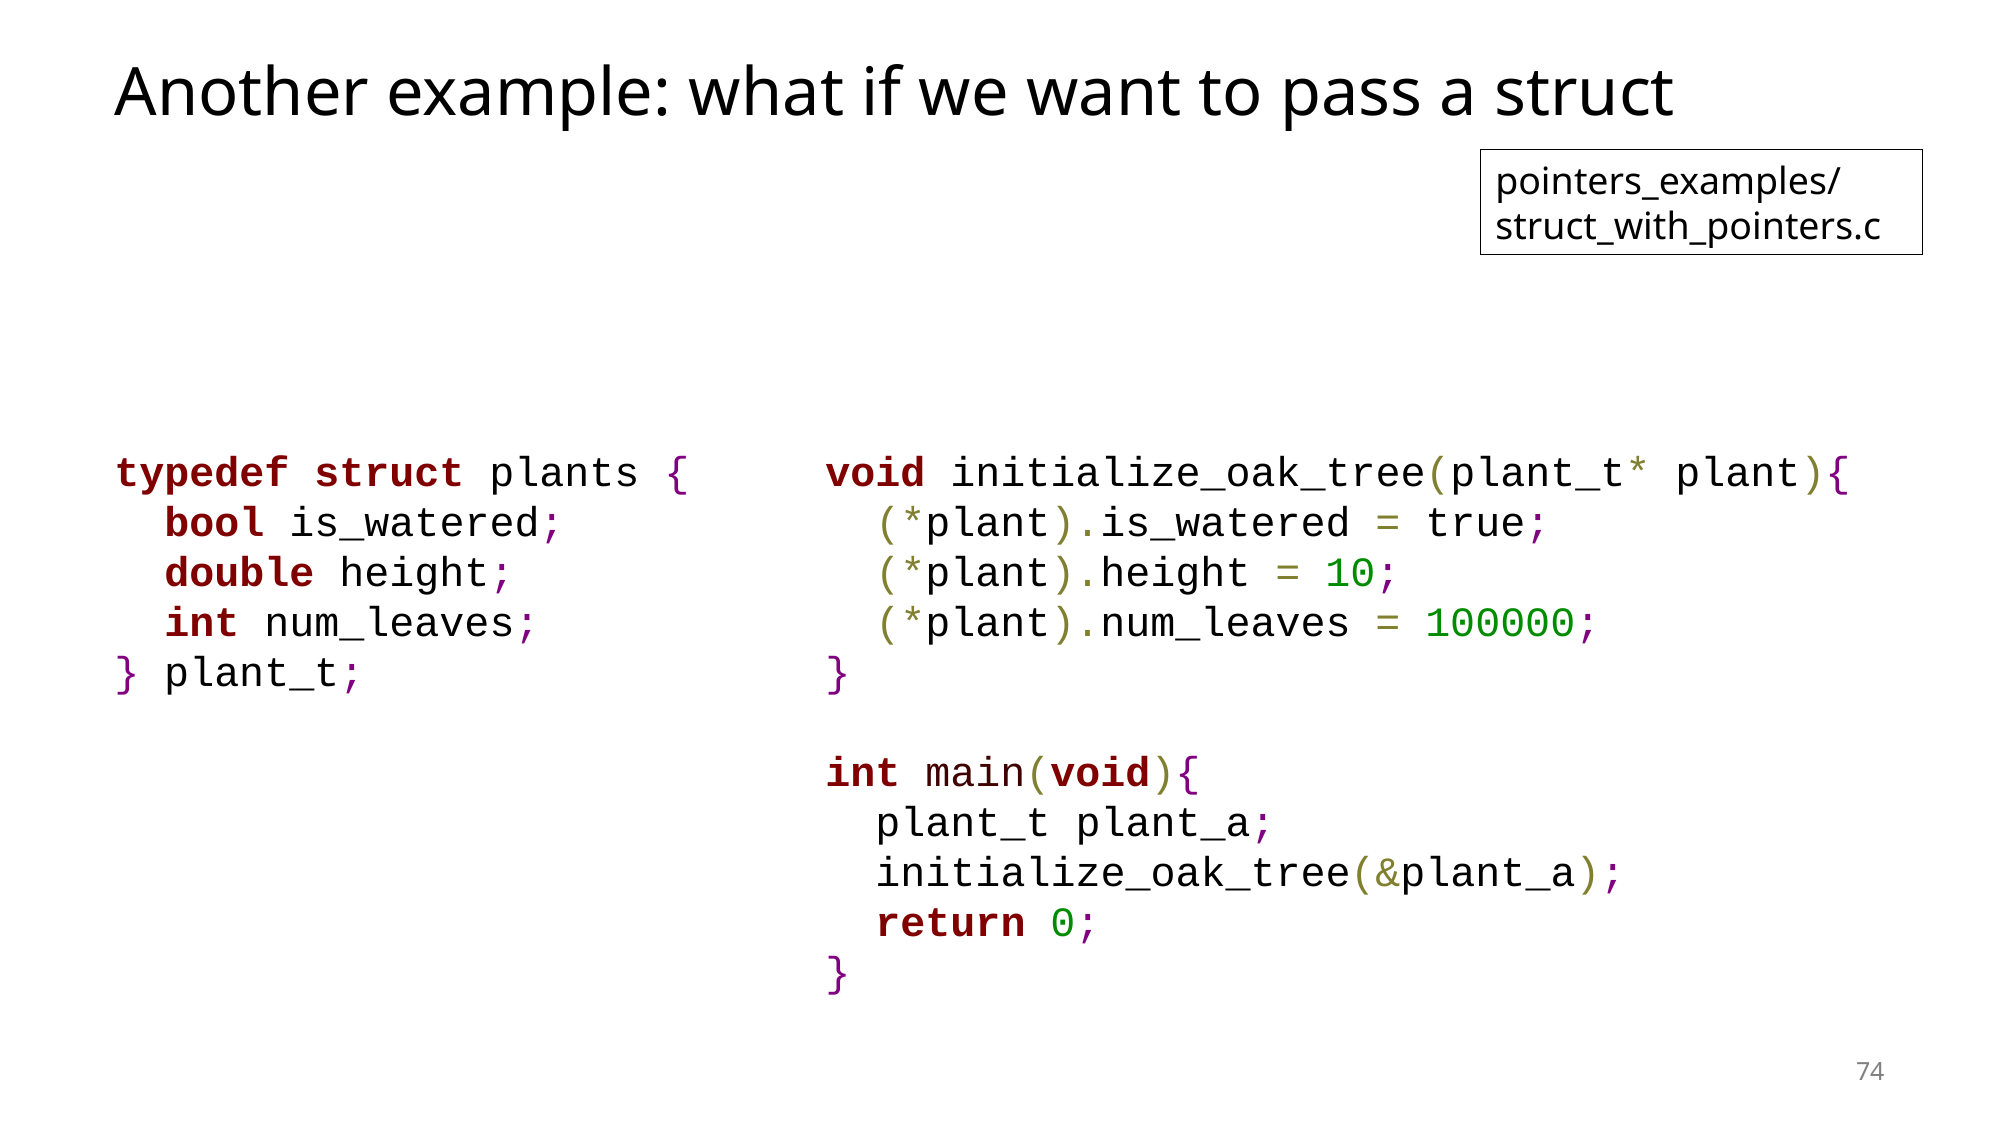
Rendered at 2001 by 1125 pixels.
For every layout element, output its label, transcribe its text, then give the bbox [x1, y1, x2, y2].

title Another example: what if we want to pass a struct [99, 37, 1900, 150]
list void initialize_oak_tree(plant_t* plant){ (*plant).is_watered = true; (*plant).height = 10; (*plant).num_leaves = 100000; } int main(void){ plant_t plant_a; initialize_oak_tree(&plant_a); return 0; } [810, 437, 1900, 1013]
text_box pointers_examples/ struct_with_pointers.c [1480, 149, 1923, 255]
slide_number 74 [1749, 1042, 1900, 1103]
text_box typedef struct plants { bool is_watered; double height; int num_leaves; } plant_t; [99, 437, 744, 748]
